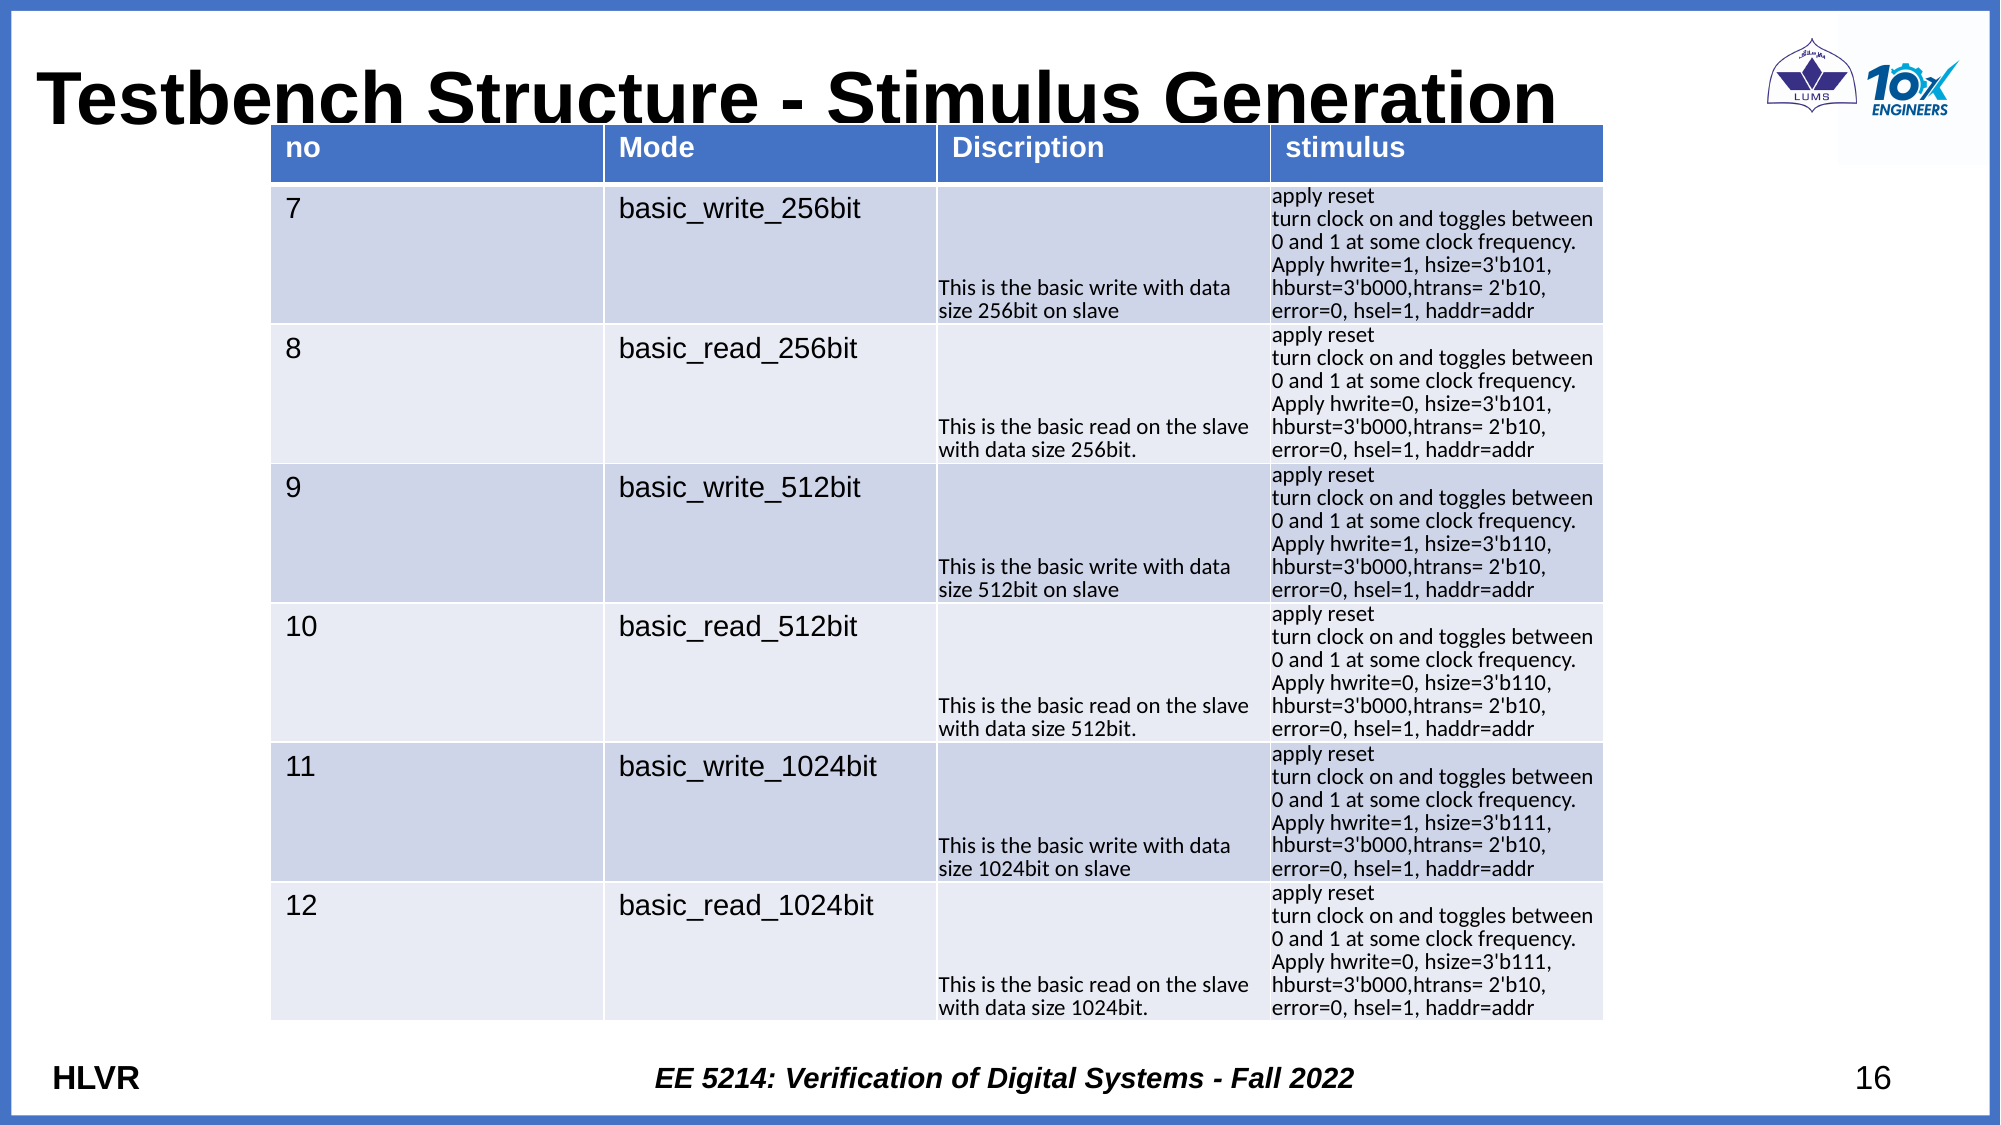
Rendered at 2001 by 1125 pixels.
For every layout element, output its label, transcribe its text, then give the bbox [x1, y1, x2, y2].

table_cell This is the basic write with data size 512bit on slave [938, 464, 1270, 602]
table_header no [271, 125, 603, 182]
slide_number EE 5214: Verification of Digital Systems - Fall 2022 [556, 1047, 1454, 1106]
table_cell 12 [271, 883, 603, 1020]
table_cell 8 [271, 325, 603, 463]
table_cell basic_read_256bit [605, 325, 936, 463]
table_cell 7 [271, 187, 603, 323]
table_cell basic_write_512bit [605, 464, 936, 602]
table_header Mode [605, 125, 936, 182]
table_cell apply reset turn clock on and toggles between 0 and 1 at some clock frequency. Apply hwrite=1, hsize=3'b110, hburst=3'b000,htrans= 2'b10, error=0, hsel=1, haddr=addr [1271, 464, 1603, 602]
table_cell This is the basic read on the slave with data size 512bit. [938, 604, 1270, 741]
table_cell apply reset turn clock on and toggles between 0 and 1 at some clock frequency. Apply hwrite=0, hsize=3'b110, hburst=3'b000,htrans= 2'b10, error=0, hsel=1, haddr=addr [1271, 604, 1603, 741]
table_cell 10 [271, 604, 603, 741]
table_cell This is the basic write with data size 256bit on slave [938, 187, 1270, 323]
slide_number 16 [1839, 1047, 1990, 1106]
table_header stimulus [1271, 125, 1603, 182]
table_cell basic_read_1024bit [605, 883, 936, 1020]
table_cell This is the basic read on the slave with data size 256bit. [938, 325, 1270, 463]
slide_number HLVR [37, 1047, 271, 1106]
table_cell This is the basic read on the slave with data size 1024bit. [938, 883, 1270, 1020]
table_cell apply reset turn clock on and toggles between 0 and 1 at some clock frequency. Apply hwrite=0, hsize=3'b111, hburst=3'b000,htrans= 2'b10, error=0, hsel=1, haddr=addr [1271, 883, 1603, 1020]
table_cell apply reset turn clock on and toggles between 0 and 1 at some clock frequency. Apply hwrite=1, hsize=3'b101, hburst=3'b000,htrans= 2'b10, error=0, hsel=1, haddr=addr [1271, 187, 1603, 323]
table_cell This is the basic write with data size 1024bit on slave [938, 743, 1270, 881]
table_cell apply reset turn clock on and toggles between 0 and 1 at some clock frequency. Apply hwrite=1, hsize=3'b111, hburst=3'b000,htrans= 2'b10, error=0, hsel=1, haddr=addr [1271, 743, 1603, 881]
table_cell 11 [271, 743, 603, 881]
table_cell apply reset turn clock on and toggles between 0 and 1 at some clock frequency. Apply hwrite=0, hsize=3'b101, hburst=3'b000,htrans= 2'b10, error=0, hsel=1, haddr=addr [1271, 325, 1603, 463]
title Testbench Structure - Stimulus Generation [21, 23, 1718, 155]
table_cell 9 [271, 464, 603, 602]
table_cell basic_read_512bit [605, 604, 936, 741]
picture [1767, 14, 1989, 165]
table_cell basic_write_256bit [605, 187, 936, 323]
table_cell basic_write_1024bit [605, 743, 936, 881]
table_header Discription [938, 125, 1270, 182]
